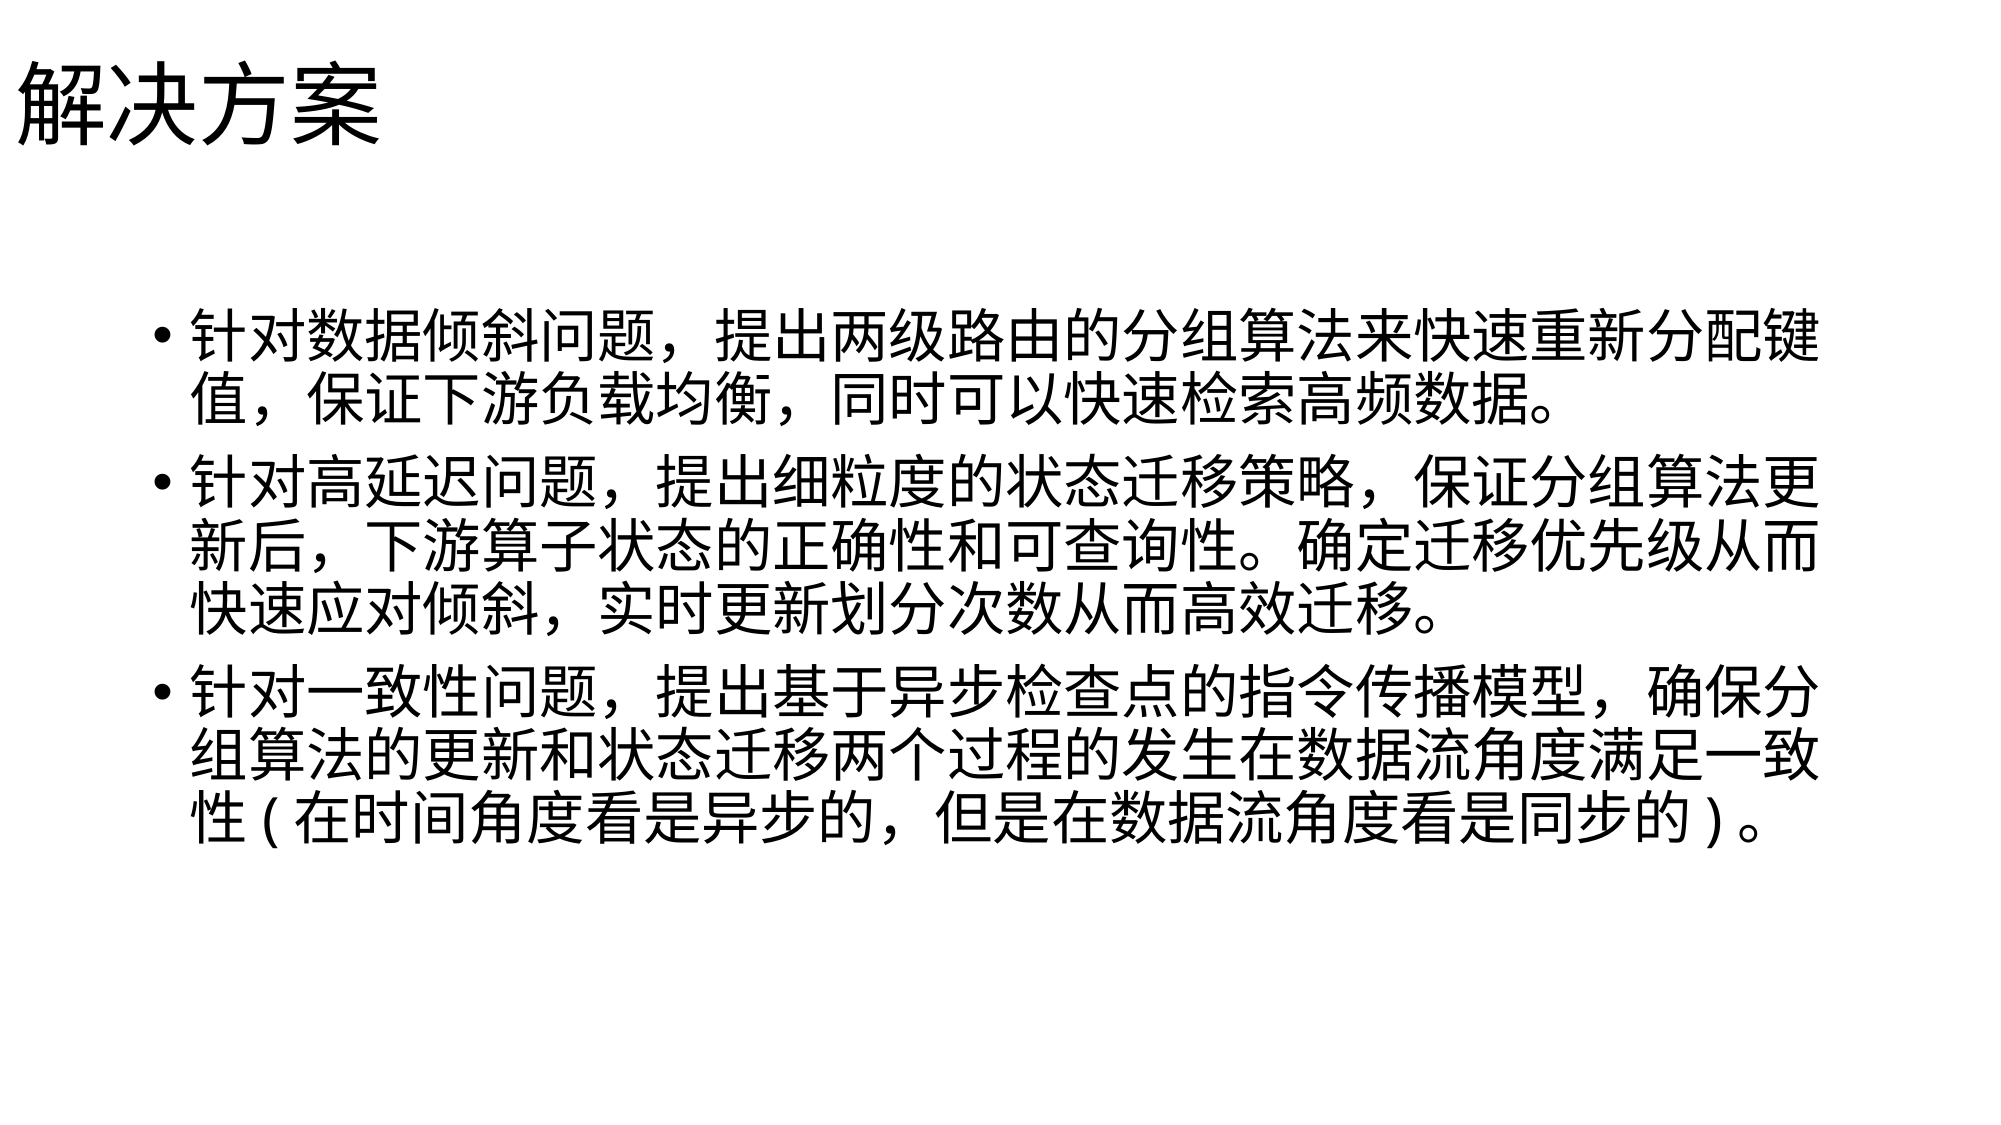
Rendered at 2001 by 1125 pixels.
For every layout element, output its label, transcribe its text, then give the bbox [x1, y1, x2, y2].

list 针对数据倾斜问题，提出两级路由的分组算法来快速重新分配键值，保证下游负载均衡，同时可以快速检索高频数据。 针对高延迟问题，提出细粒度的状态迁移策略，保证分组算法更新后，下游算子状态的正确性和可查询性。确定迁移优先级从而快速应对倾斜，实时更新划分次数从而高效迁移。 针对一致性问题，提出基于异步检查点的指令传播模型，确保分组算法的更新和状态迁移两个过程的发生在数据流角度满足一致性(在时间角度看是异步的，但是在数据流角度看是同步的)。 [137, 299, 1863, 1014]
title 解决方案 [0, 0, 1725, 218]
